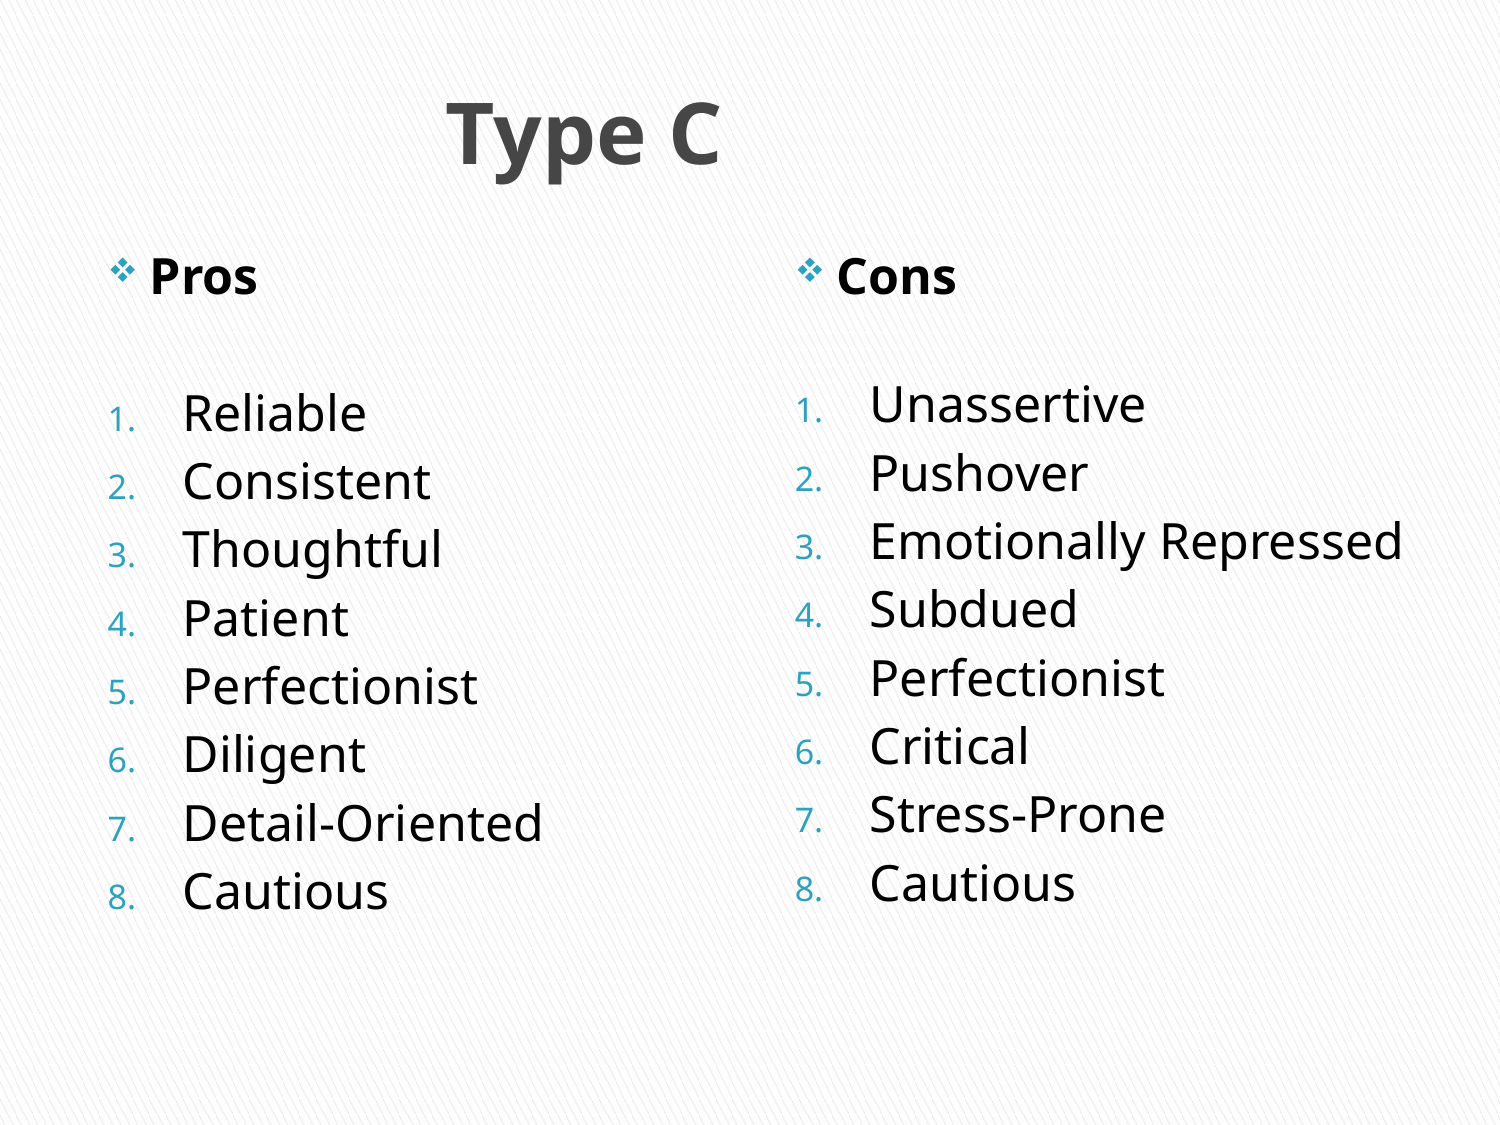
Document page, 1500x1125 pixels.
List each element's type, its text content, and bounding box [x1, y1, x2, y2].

list Cons Unassertive Pushover Emotionally Repressed Subdued Perfectionist Critical Stress-Prone Cautious [761, 236, 1500, 938]
list Pros Reliable Consistent Thoughtful Patient Perfectionist Diligent Detail-Oriented Cautious [75, 236, 738, 1020]
title Type C [75, 36, 1425, 224]
